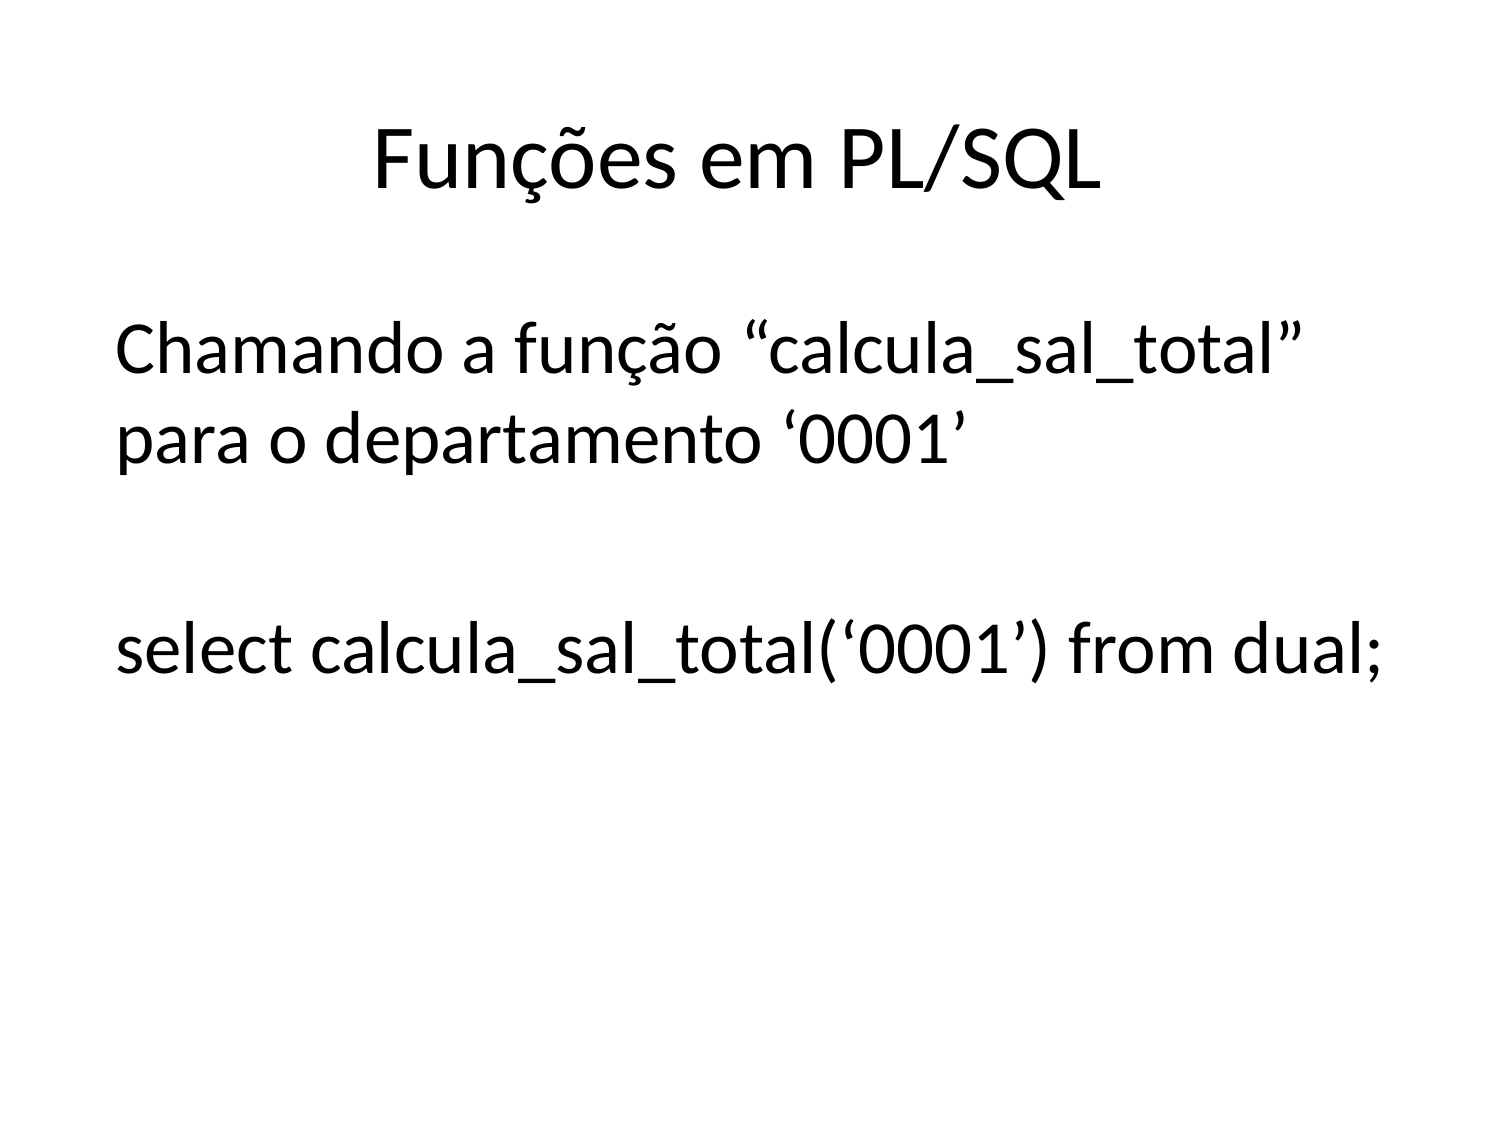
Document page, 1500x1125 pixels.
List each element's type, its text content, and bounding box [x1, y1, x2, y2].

subtitle Chamando a função “calcula_sal_total” para o departamento ‘0001’ select calcula_sal_total(‘0001’) from dual; [100, 290, 1459, 858]
title Funções em PL/SQL [100, 30, 1376, 273]
